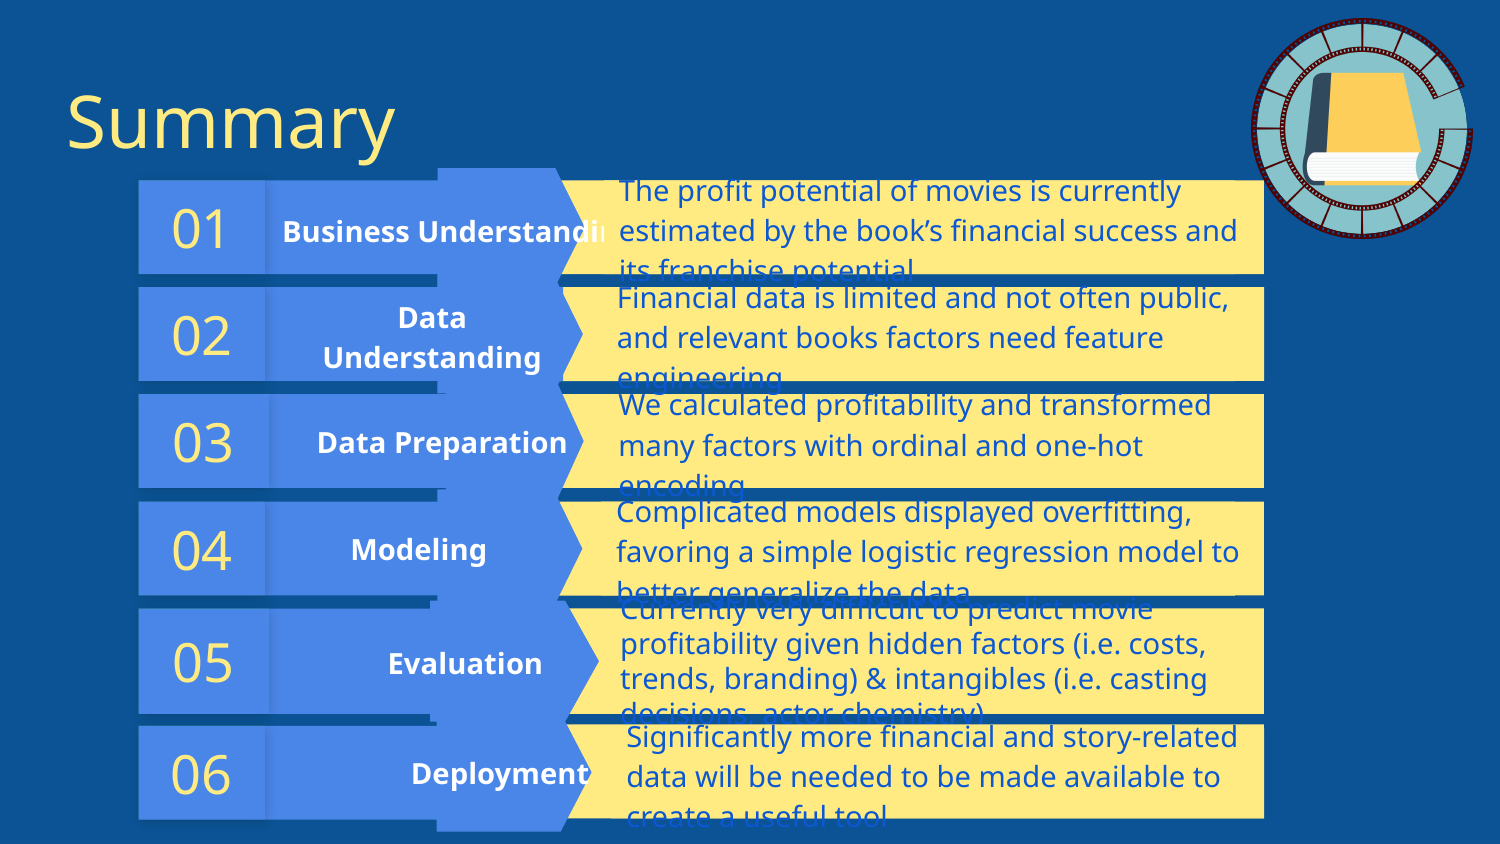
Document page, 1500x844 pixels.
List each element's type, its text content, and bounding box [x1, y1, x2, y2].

title Summary [51, 60, 1373, 155]
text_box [138, 501, 1265, 596]
picture [1251, 18, 1473, 239]
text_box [138, 603, 1265, 724]
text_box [138, 180, 1265, 275]
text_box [138, 286, 1265, 382]
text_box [138, 393, 1265, 489]
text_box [138, 724, 1265, 820]
